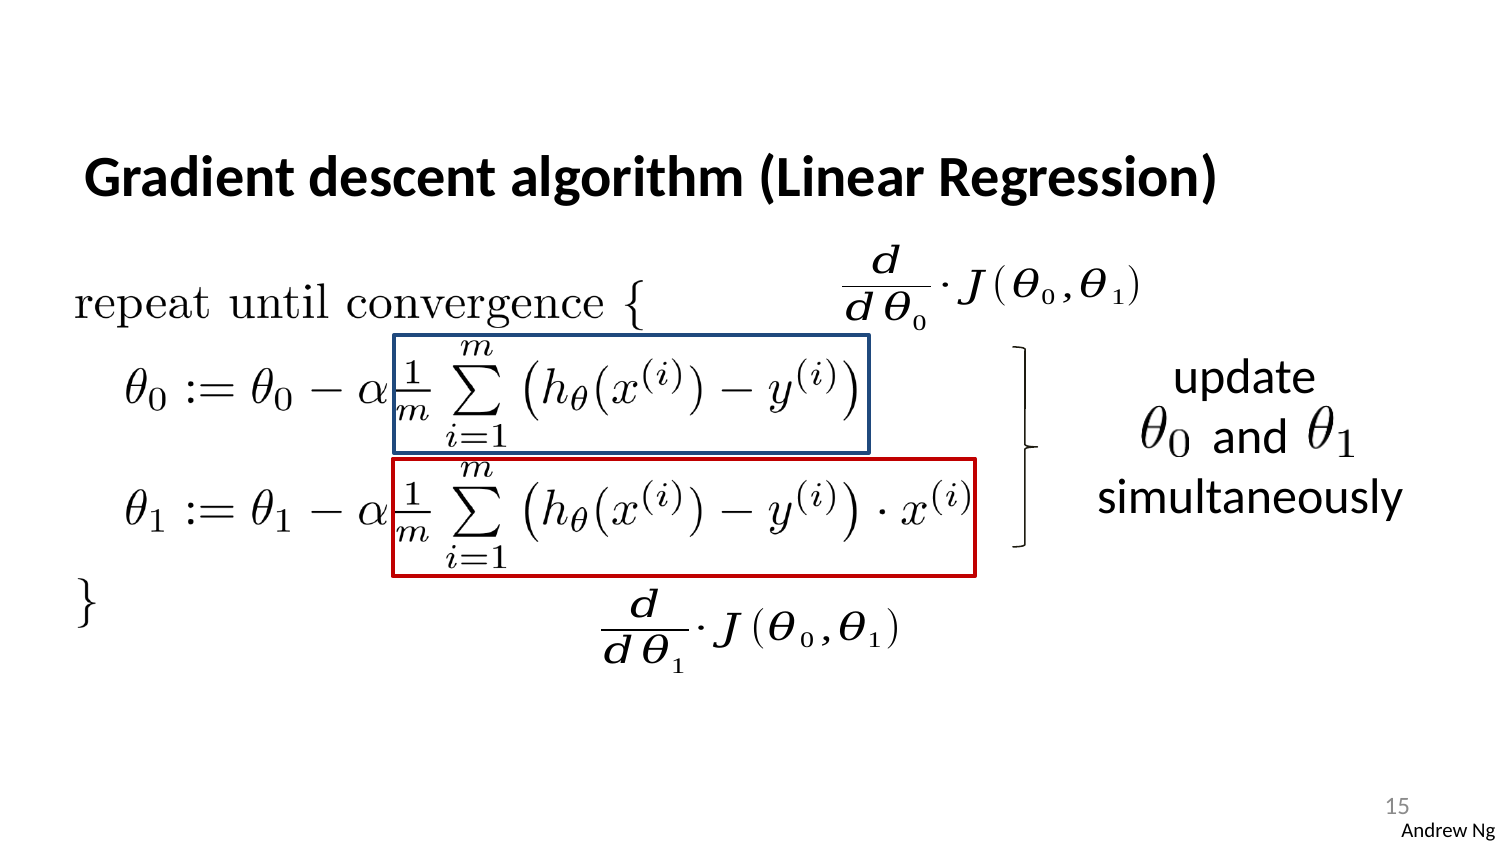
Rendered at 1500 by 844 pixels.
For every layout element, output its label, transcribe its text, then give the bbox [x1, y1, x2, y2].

text_box [1012, 346, 1039, 548]
text_box update and simultaneously [1082, 336, 1419, 591]
text_box Gradient descent algorithm (Linear Regression) [69, 131, 1234, 216]
picture [1141, 405, 1189, 457]
slide_number 15 [1074, 782, 1425, 827]
picture [1308, 405, 1354, 457]
picture [74, 279, 970, 628]
